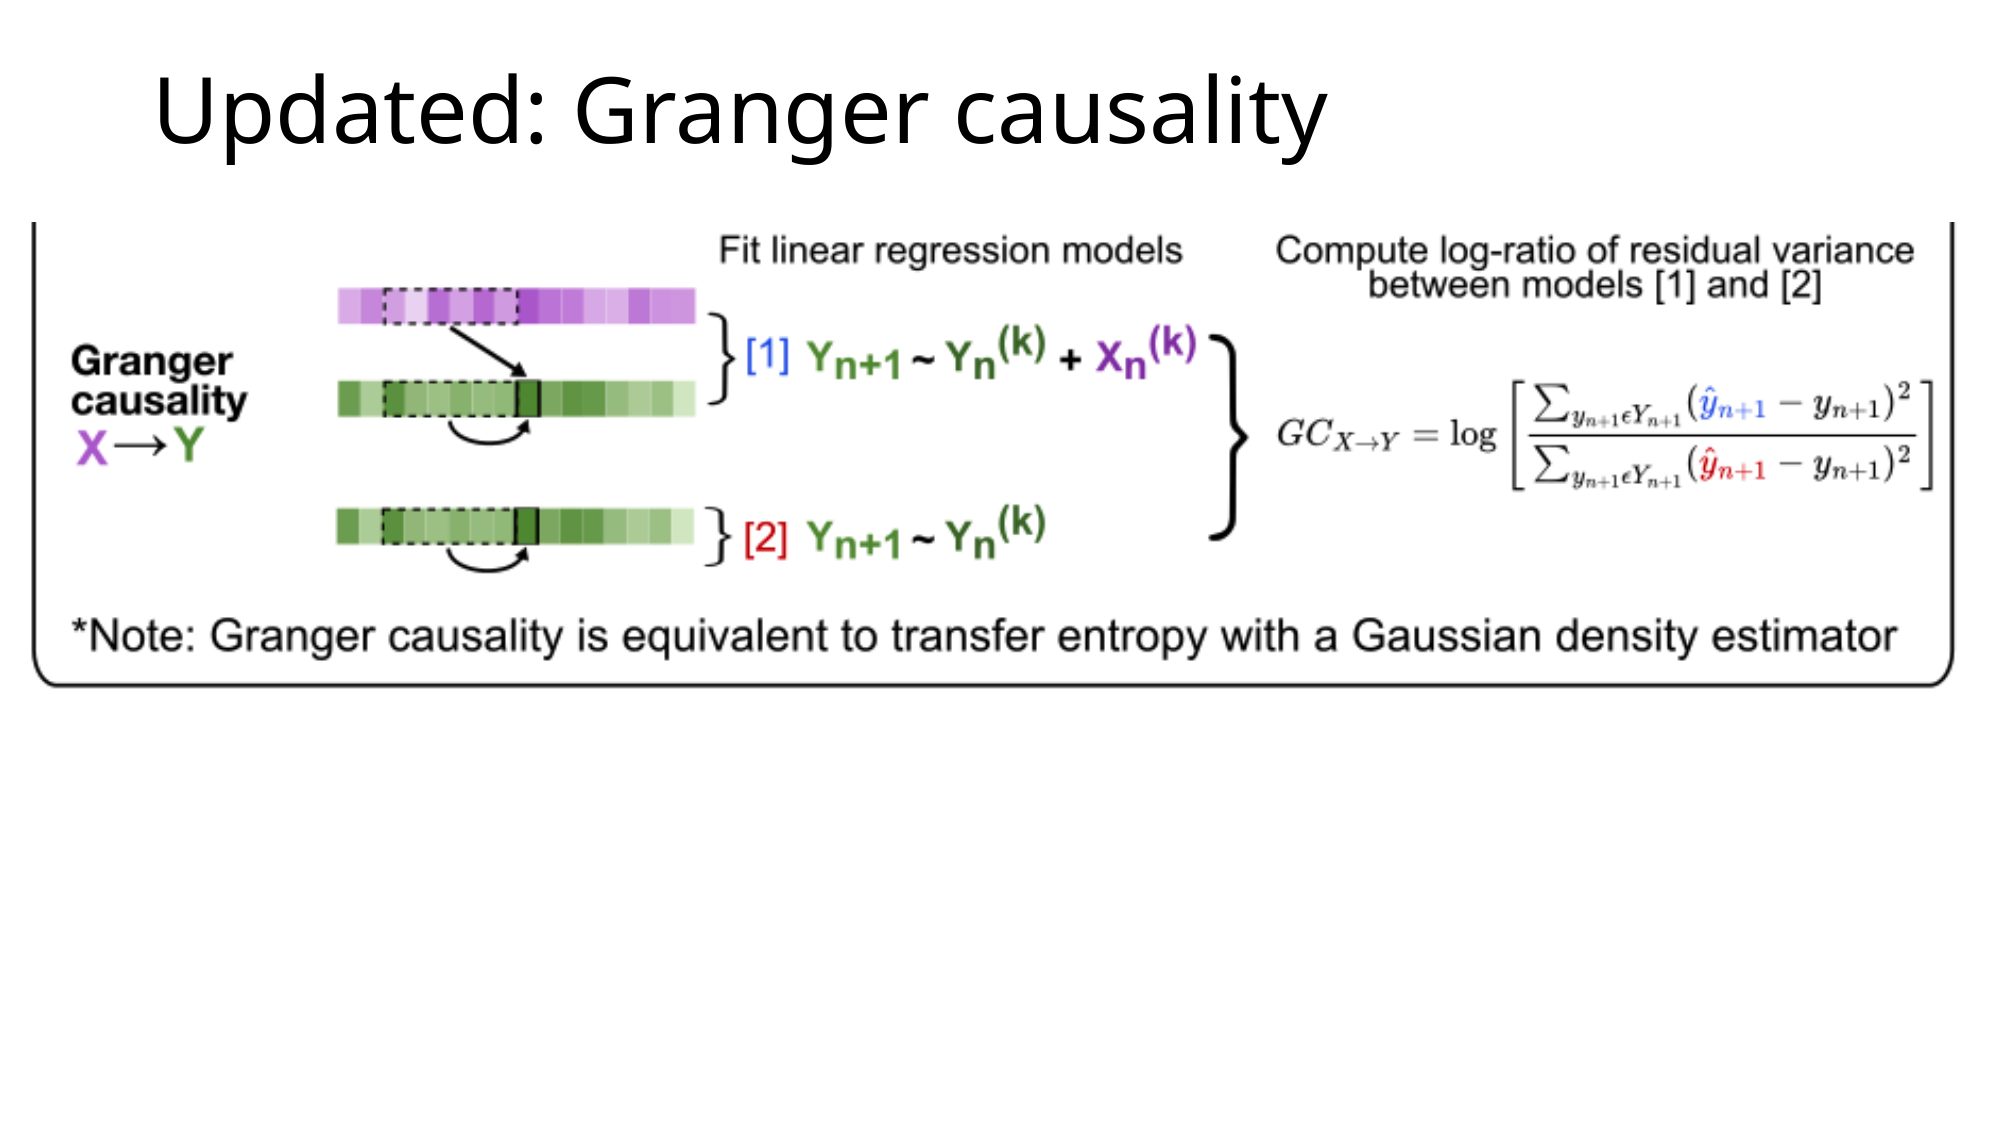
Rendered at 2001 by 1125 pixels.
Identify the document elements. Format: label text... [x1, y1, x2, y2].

title Updated: Granger causality [137, 5, 1863, 222]
picture [27, 222, 1962, 729]
